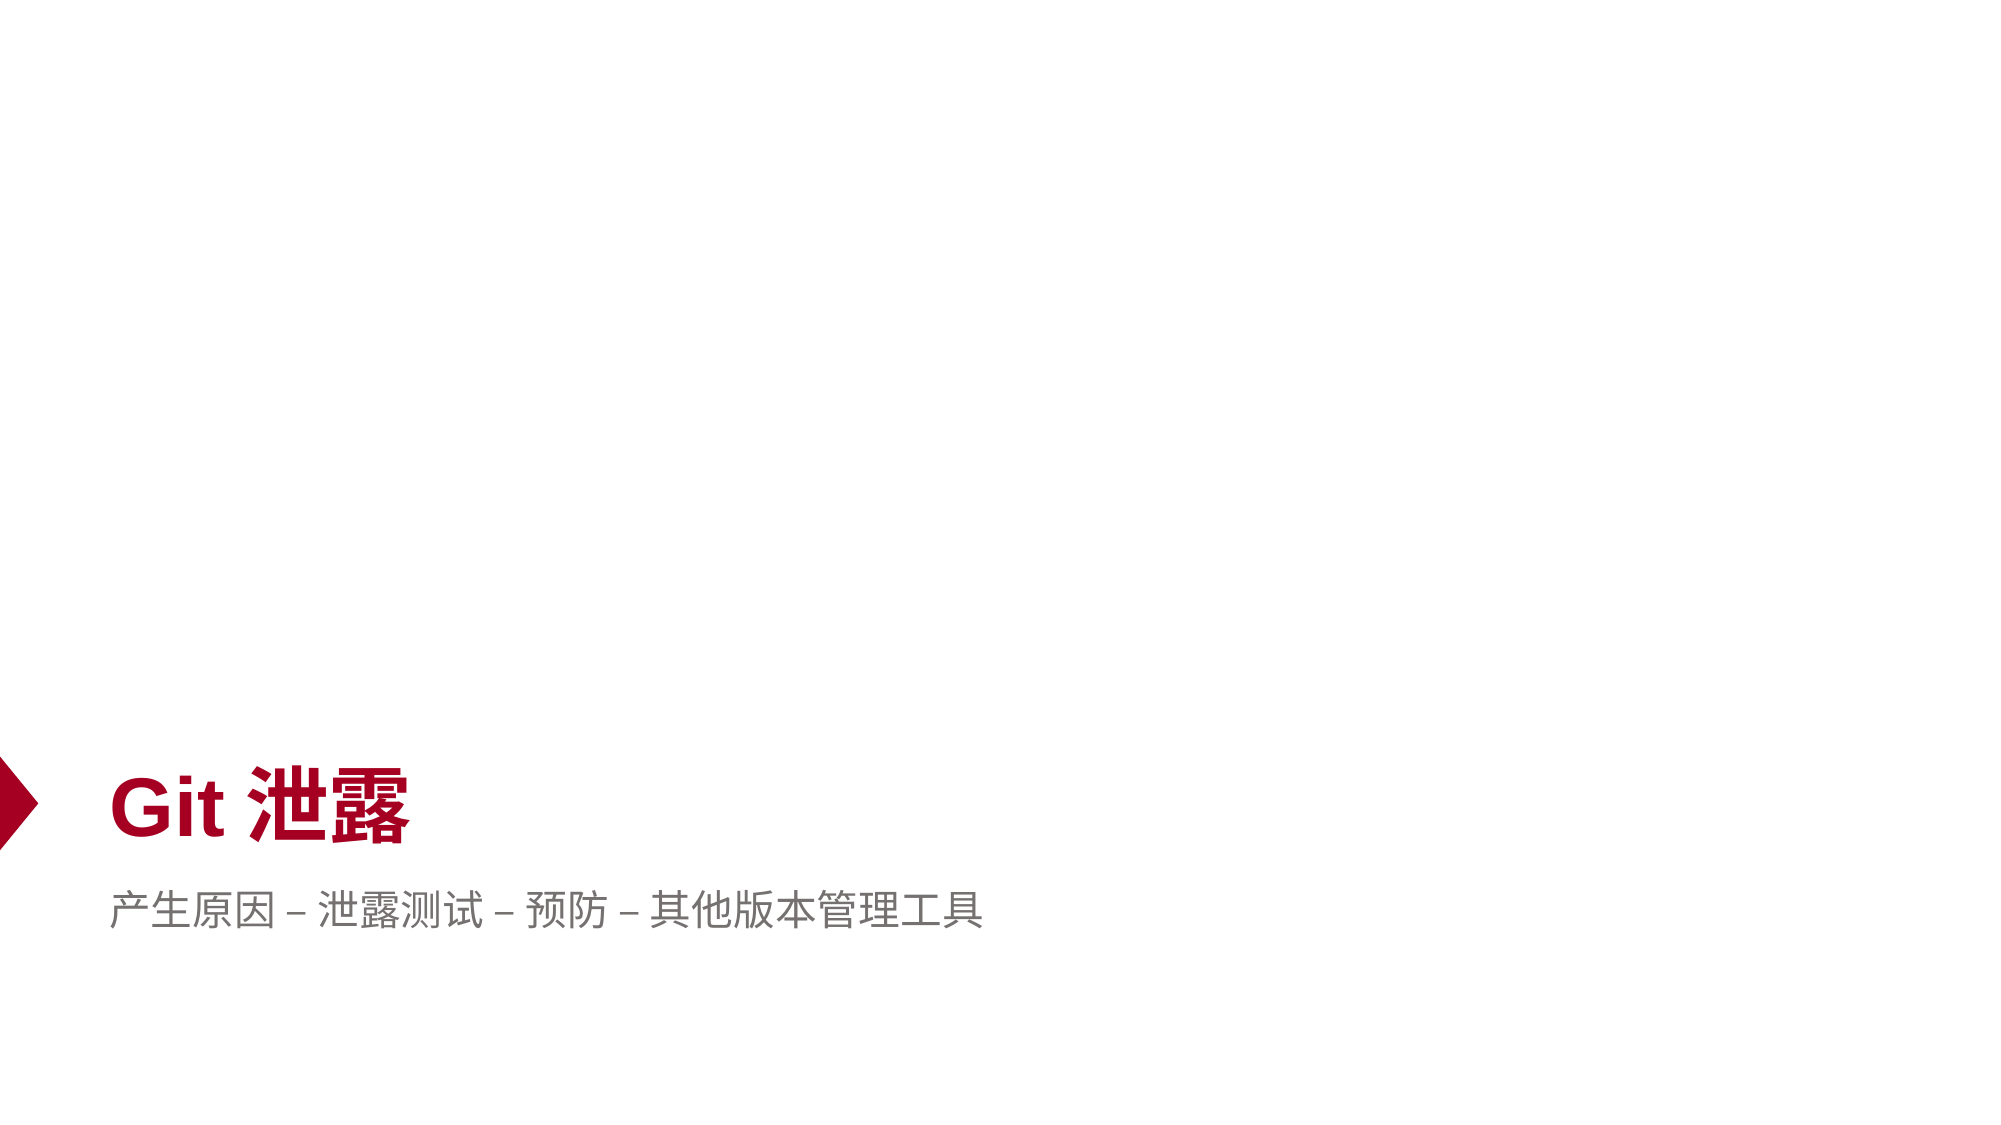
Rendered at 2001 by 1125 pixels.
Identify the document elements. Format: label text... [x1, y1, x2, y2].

text_box Git泄露 [94, 745, 1116, 861]
text_box [0, 756, 39, 851]
text_box 产生原因 – 泄露测试 – 预防 – 其他版本管理工具 [94, 876, 1030, 942]
